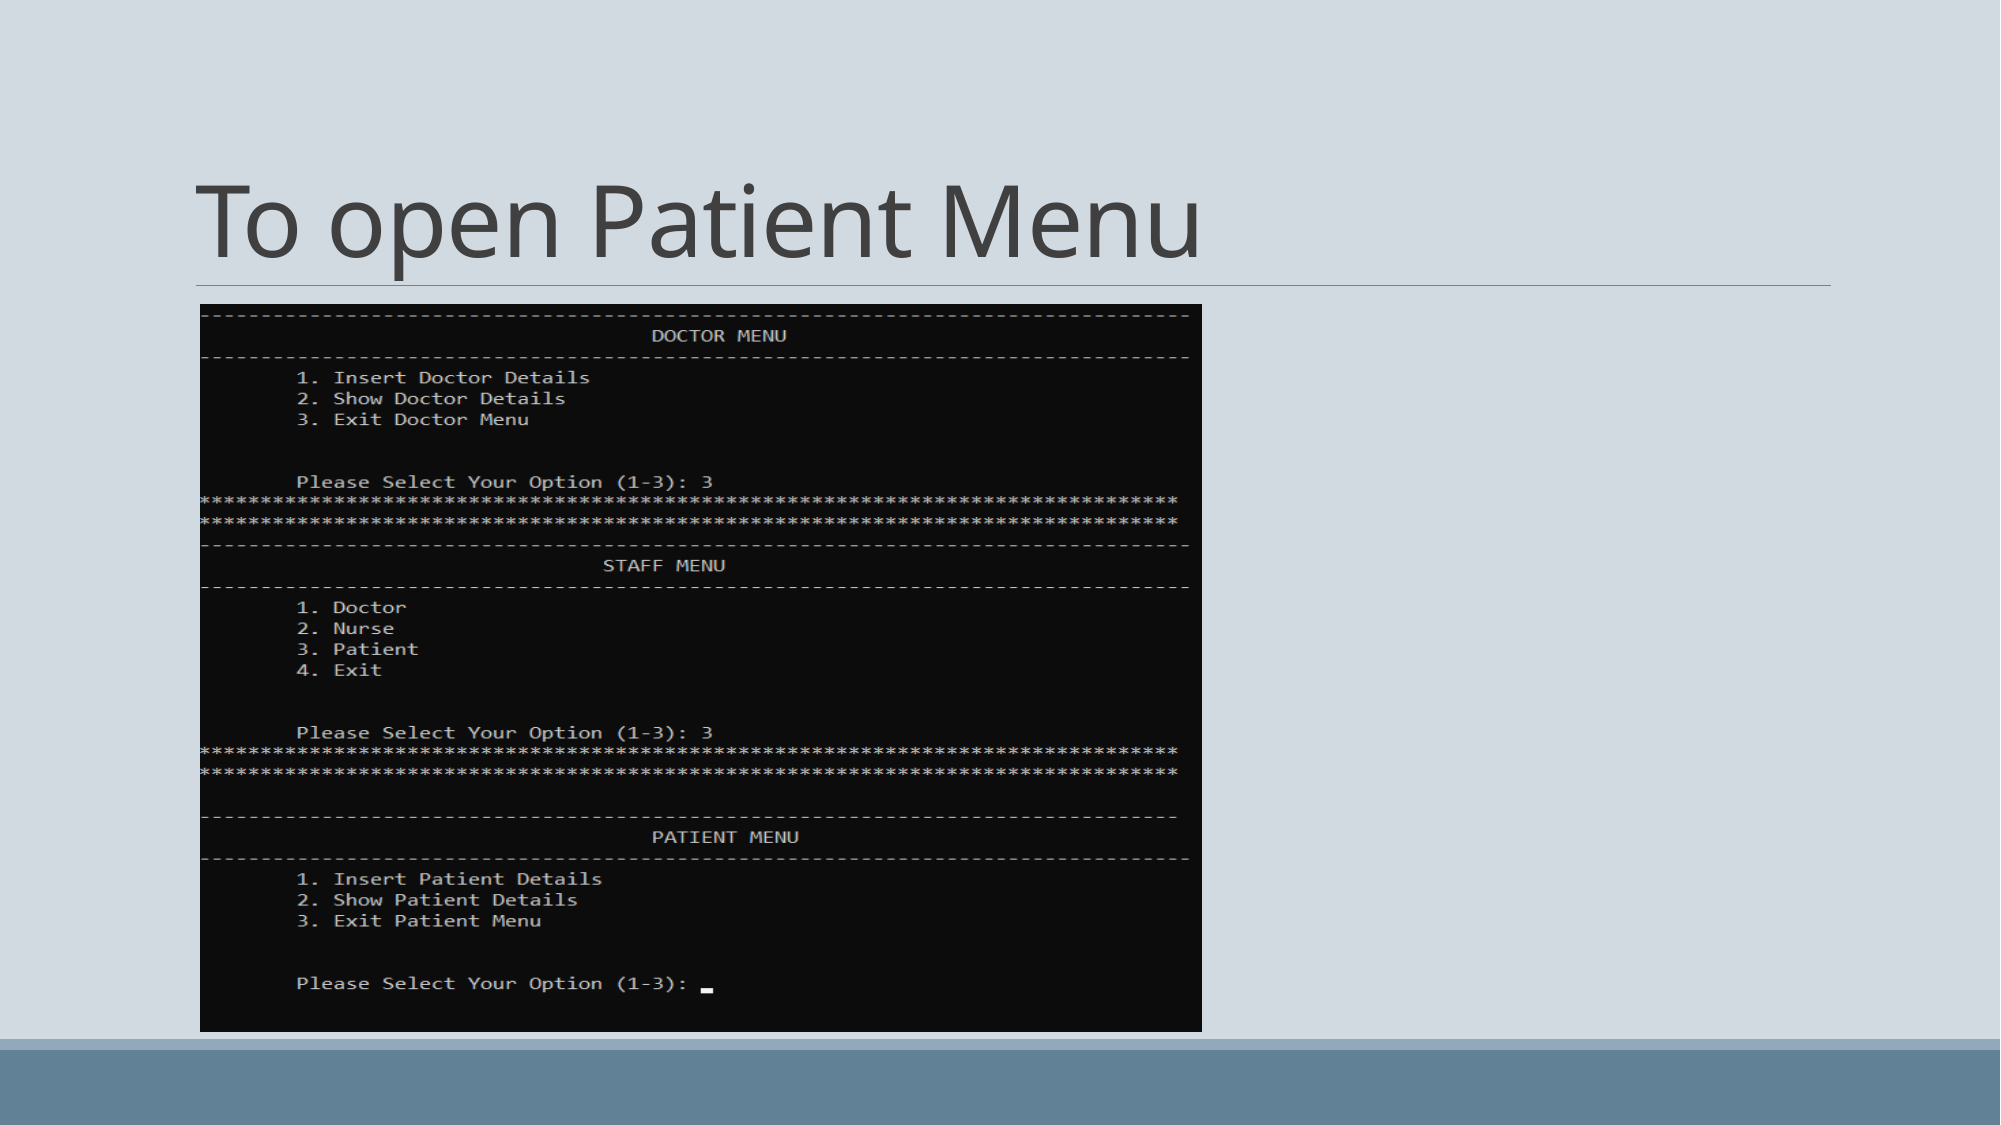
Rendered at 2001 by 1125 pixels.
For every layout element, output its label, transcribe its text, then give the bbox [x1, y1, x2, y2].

picture [200, 303, 1202, 1032]
title To open Patient Menu [180, 47, 1830, 285]
